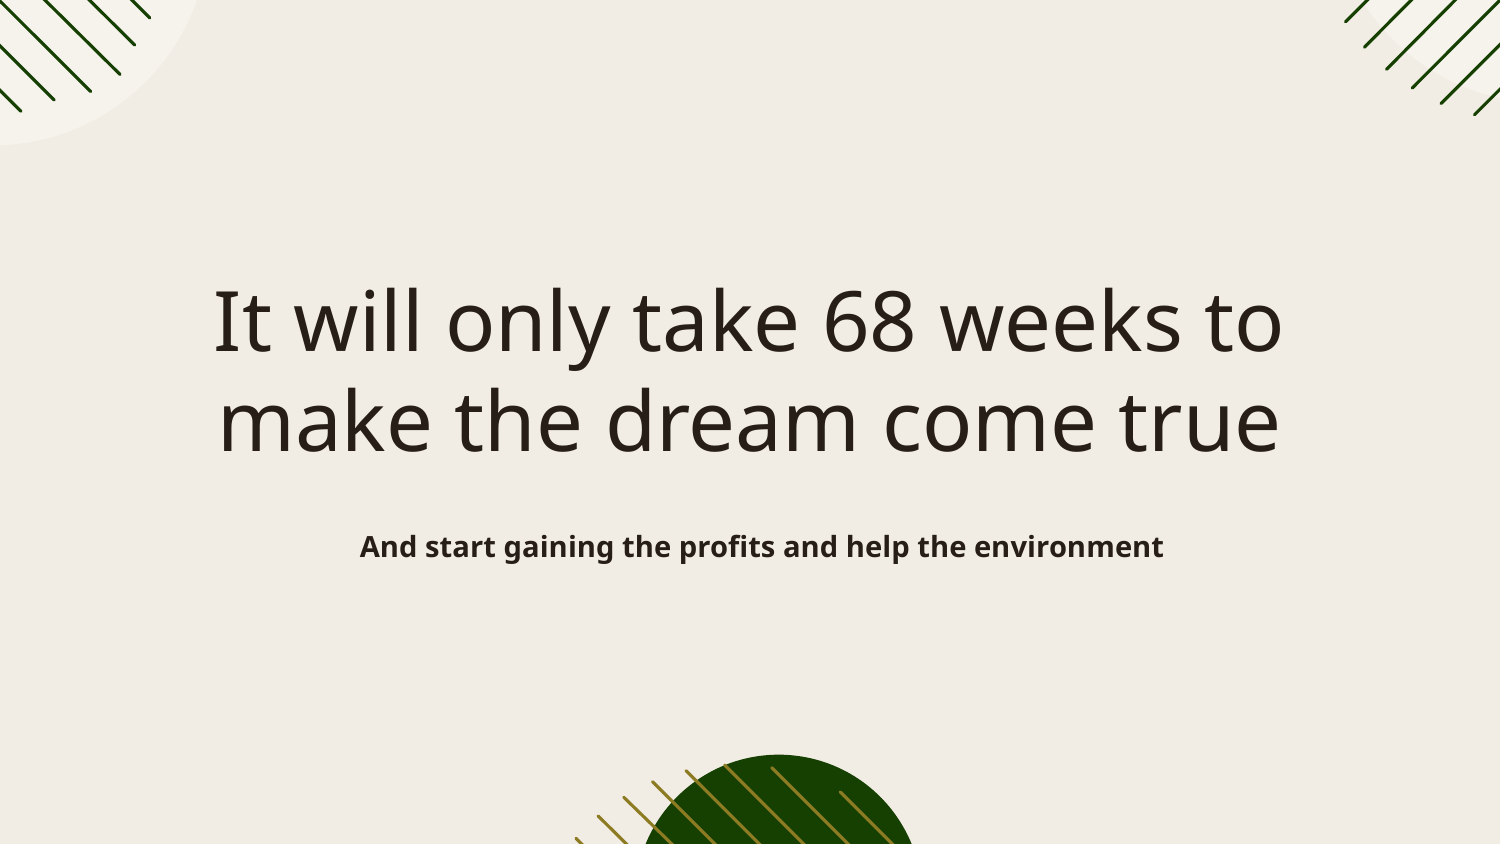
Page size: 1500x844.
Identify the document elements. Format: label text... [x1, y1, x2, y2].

title It will only take 68 weeks to make the dream come true [176, 210, 1324, 484]
subtitle And start gaining the profits and help the environment [176, 513, 1324, 585]
